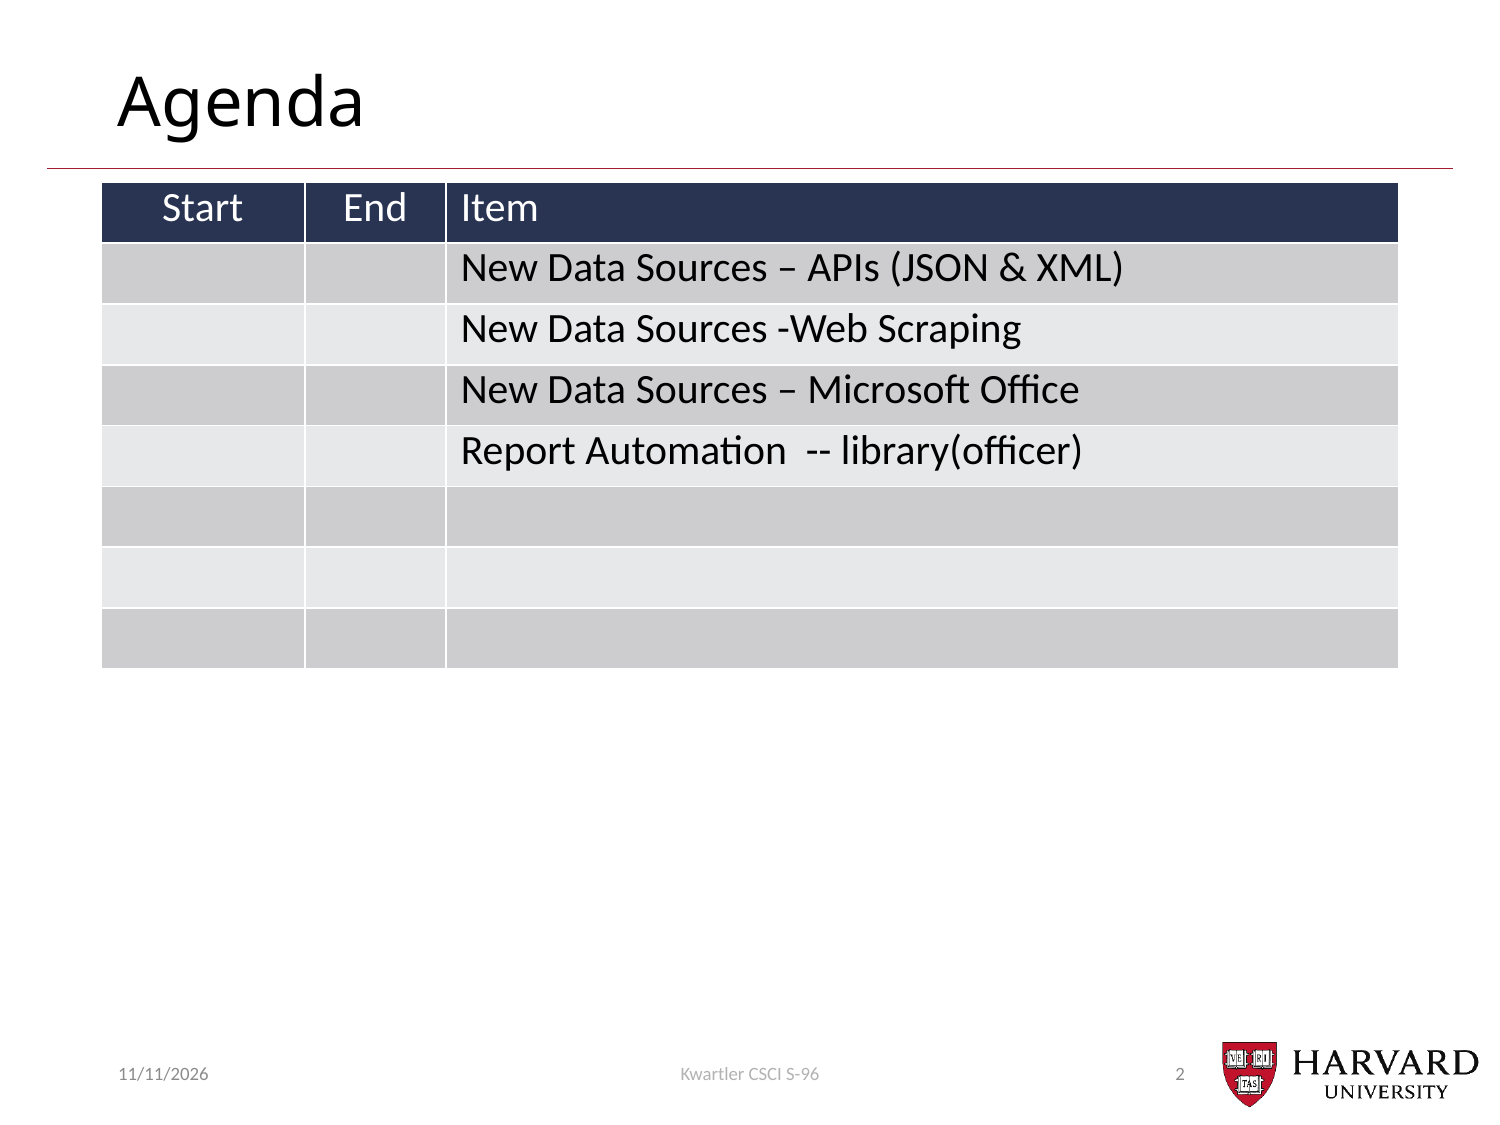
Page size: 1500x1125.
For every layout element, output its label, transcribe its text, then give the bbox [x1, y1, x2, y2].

title Agenda [103, 59, 1397, 157]
table_cell [102, 426, 304, 486]
table_cell [102, 487, 304, 546]
table_cell [102, 305, 304, 364]
table_cell [447, 548, 1398, 607]
table_cell [102, 244, 304, 303]
table_cell [306, 426, 445, 486]
slide_number 2 [1059, 1042, 1200, 1103]
table_cell New Data Sources – Microsoft Office [447, 366, 1398, 425]
table_cell [102, 548, 304, 607]
table_header Start [102, 183, 304, 242]
table_cell Report Automation -- library(officer) [447, 426, 1398, 486]
table_header End [306, 183, 445, 242]
table_cell New Data Sources – APIs (JSON & XML) [447, 244, 1398, 303]
table_cell [306, 305, 445, 364]
footer Kwartler CSCI S-96 [496, 1042, 1004, 1103]
table_cell [306, 609, 445, 668]
table_cell [306, 487, 445, 546]
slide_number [103, 1042, 441, 1103]
table_cell [447, 487, 1398, 546]
table_header Item [447, 183, 1398, 242]
table_cell [306, 244, 445, 303]
table_cell [306, 548, 445, 607]
table_cell [447, 609, 1398, 668]
table_cell New Data Sources -Web Scraping [447, 305, 1398, 364]
table_cell [306, 366, 445, 425]
picture [1200, 1024, 1500, 1125]
table_cell [102, 609, 304, 668]
table_cell [102, 366, 304, 425]
